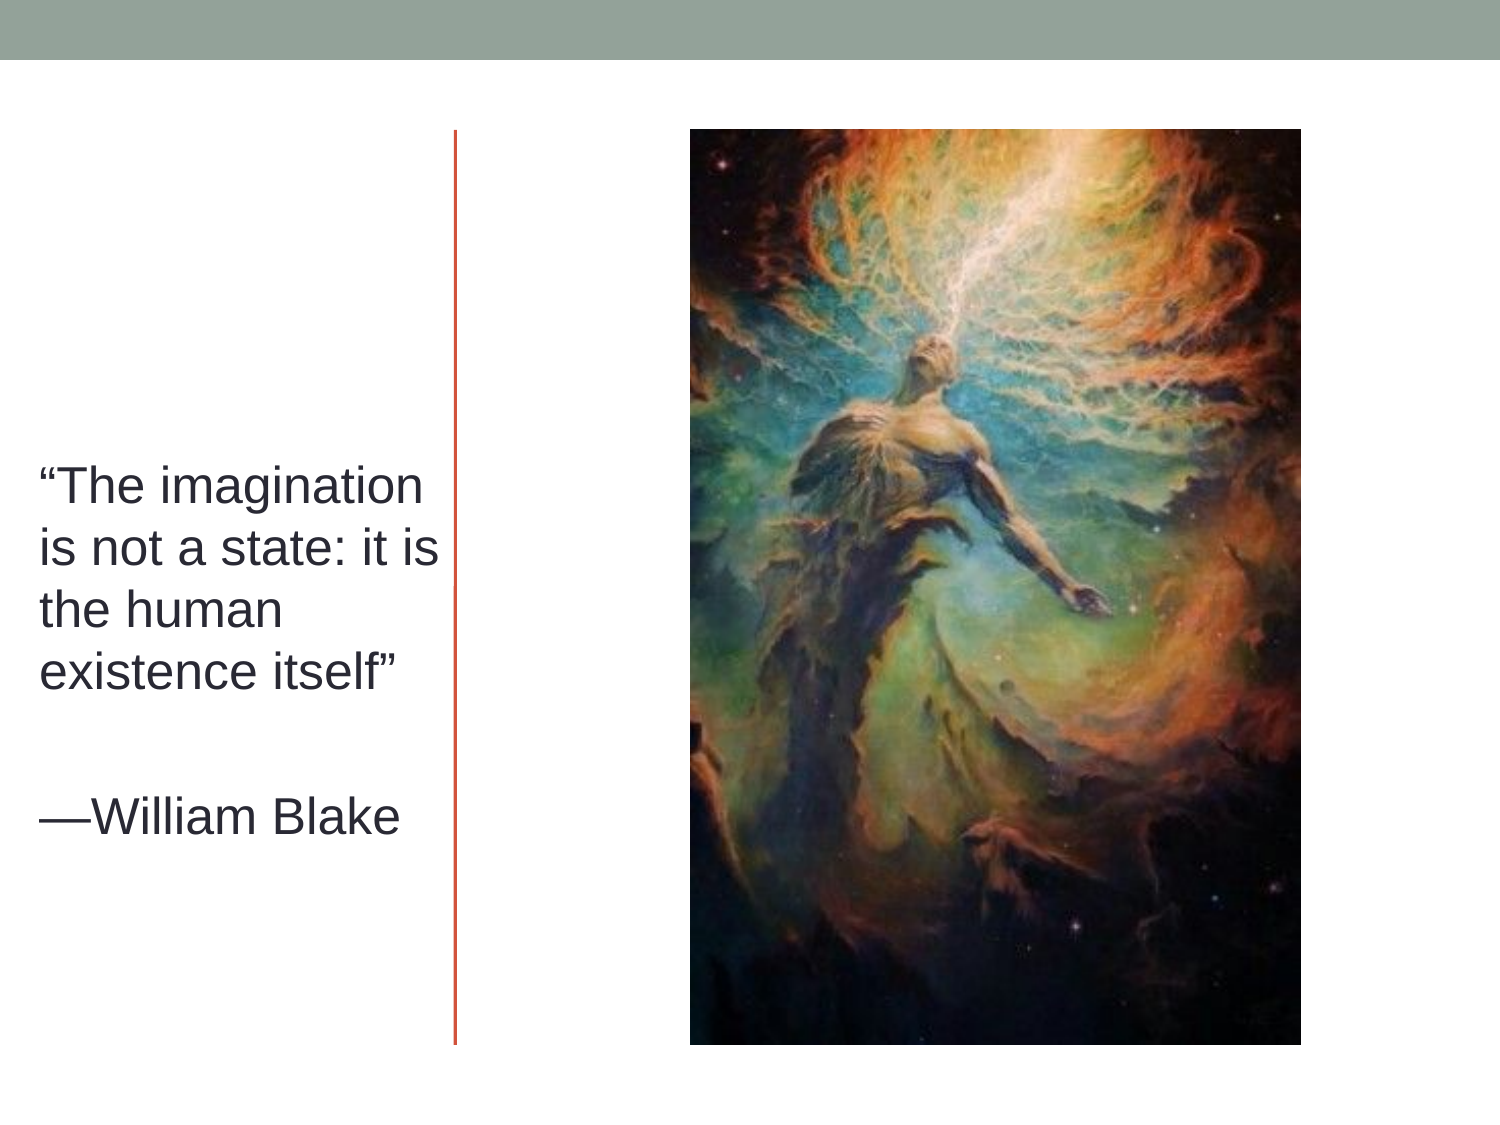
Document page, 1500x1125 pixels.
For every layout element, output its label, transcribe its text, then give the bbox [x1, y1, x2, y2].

list “The imagination is not a state: it is the human existence itself” —William Blake [24, 443, 472, 861]
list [526, 129, 1465, 1046]
